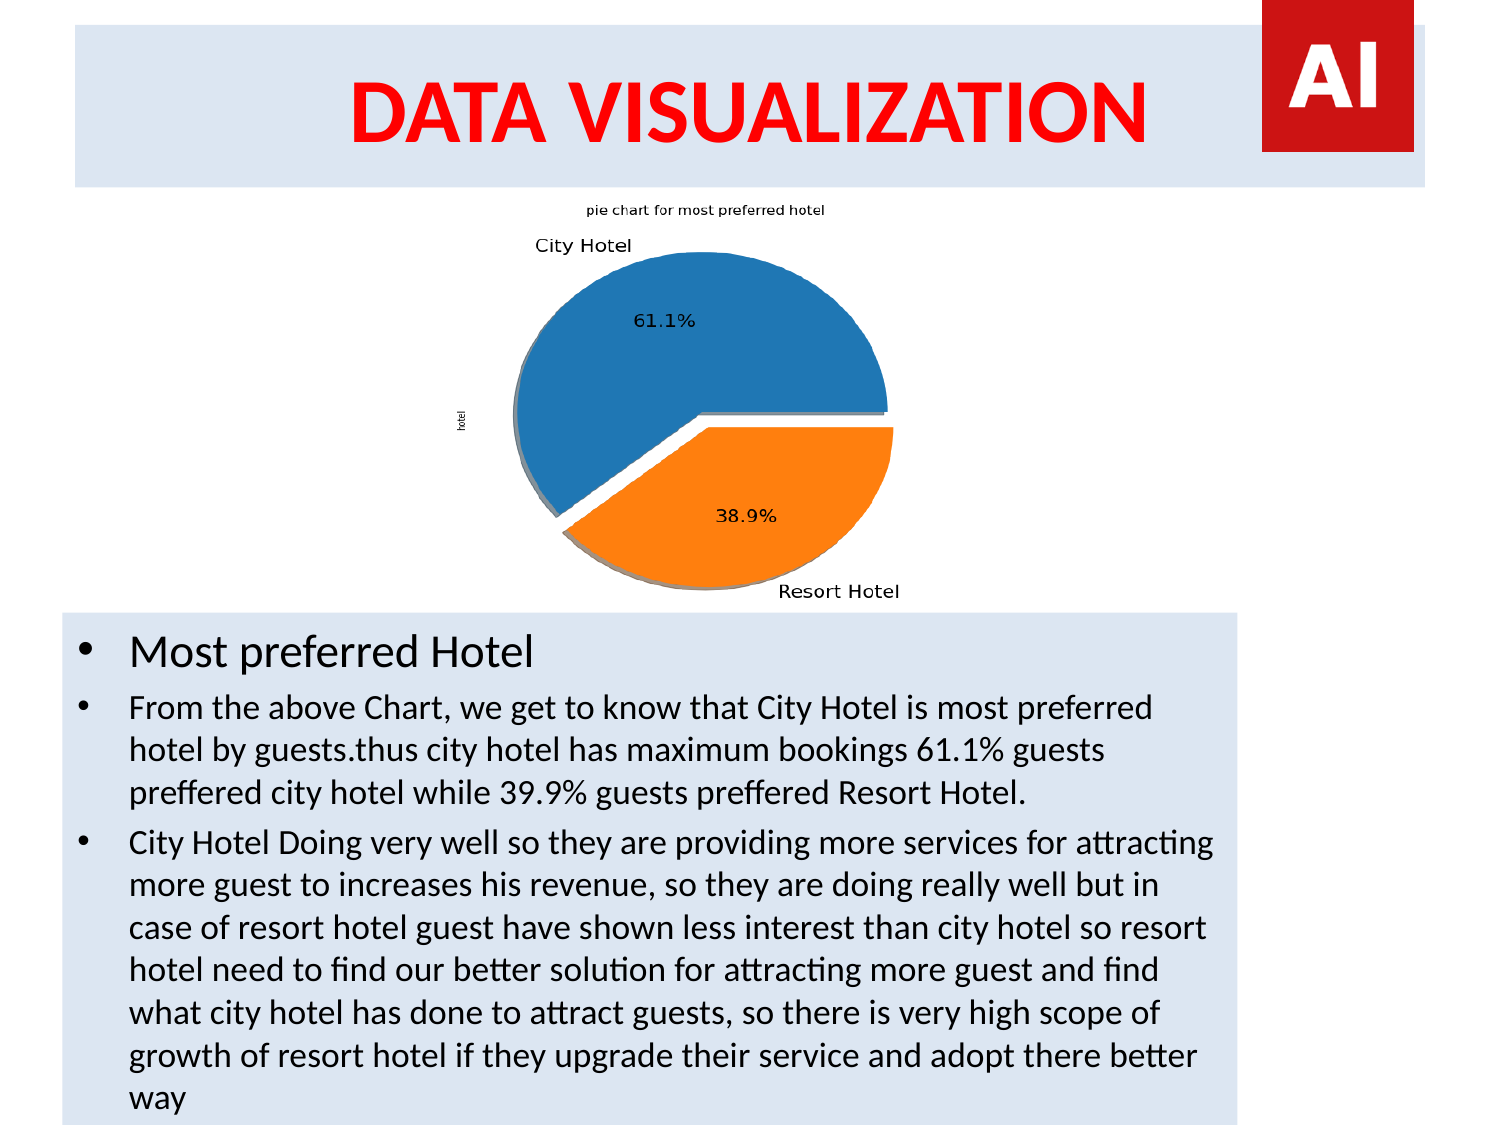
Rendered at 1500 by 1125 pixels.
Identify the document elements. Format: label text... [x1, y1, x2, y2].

picture [449, 199, 943, 626]
picture [1262, 0, 1415, 152]
title DATA VISUALIZATION [75, 24, 1425, 188]
list Most preferred Hotel From the above Chart, we get to know that City Hotel is most preferred hotel by guests.thus city hotel has maximum bookings 61.1% guests preffered city hotel while 39.9% guests preffered Resort Hotel. City Hotel Doing very well so they are providing more services for attracting more guest to increases his revenue, so they are doing really well but in case of resort hotel guest have shown less interest than city hotel so resort hotel need to find our better solution for attracting more guest and find what city hotel has done to attract guests, so there is very high scope of growth of resort hotel if they upgrade their service and adopt there better way [62, 612, 1238, 1125]
